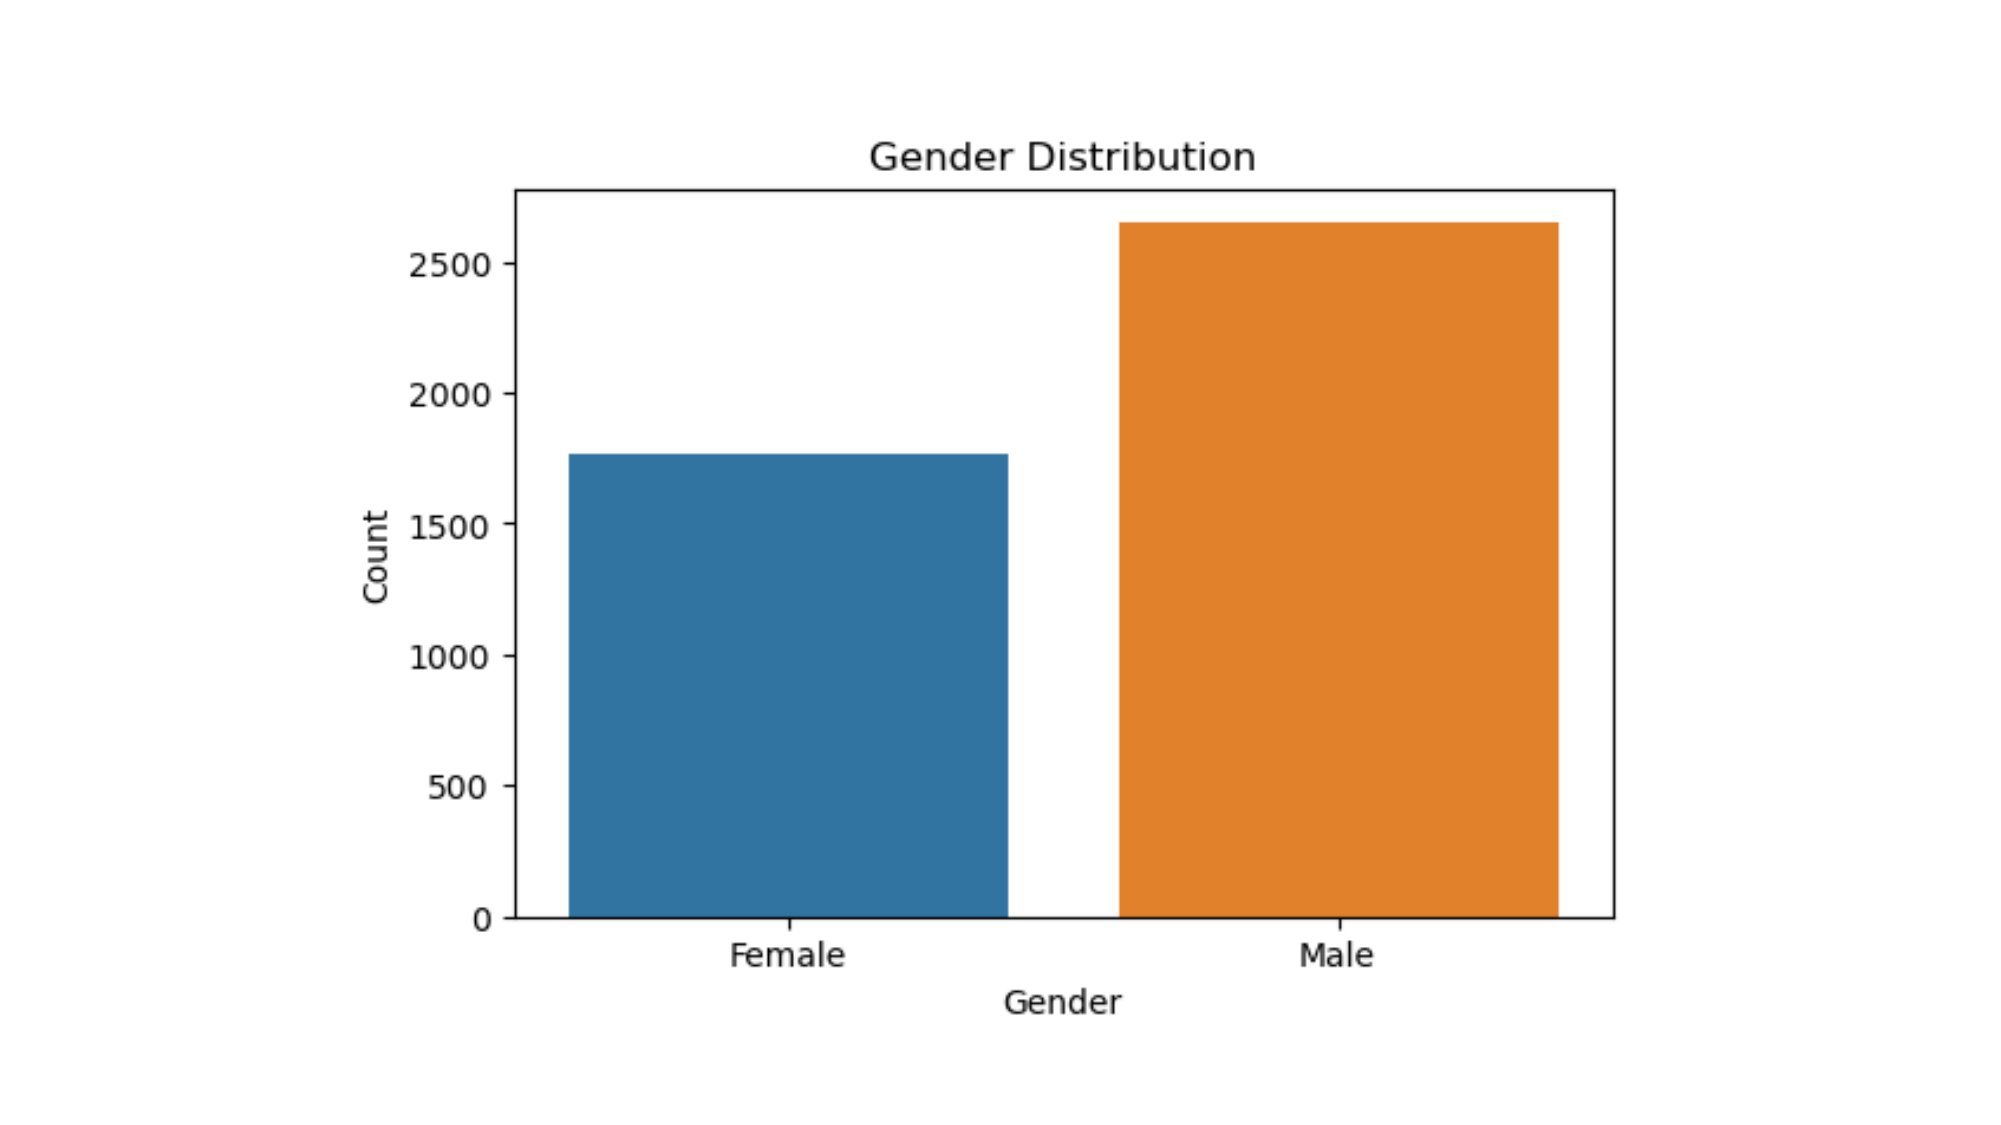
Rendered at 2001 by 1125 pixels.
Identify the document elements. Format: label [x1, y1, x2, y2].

picture [338, 119, 1635, 1043]
